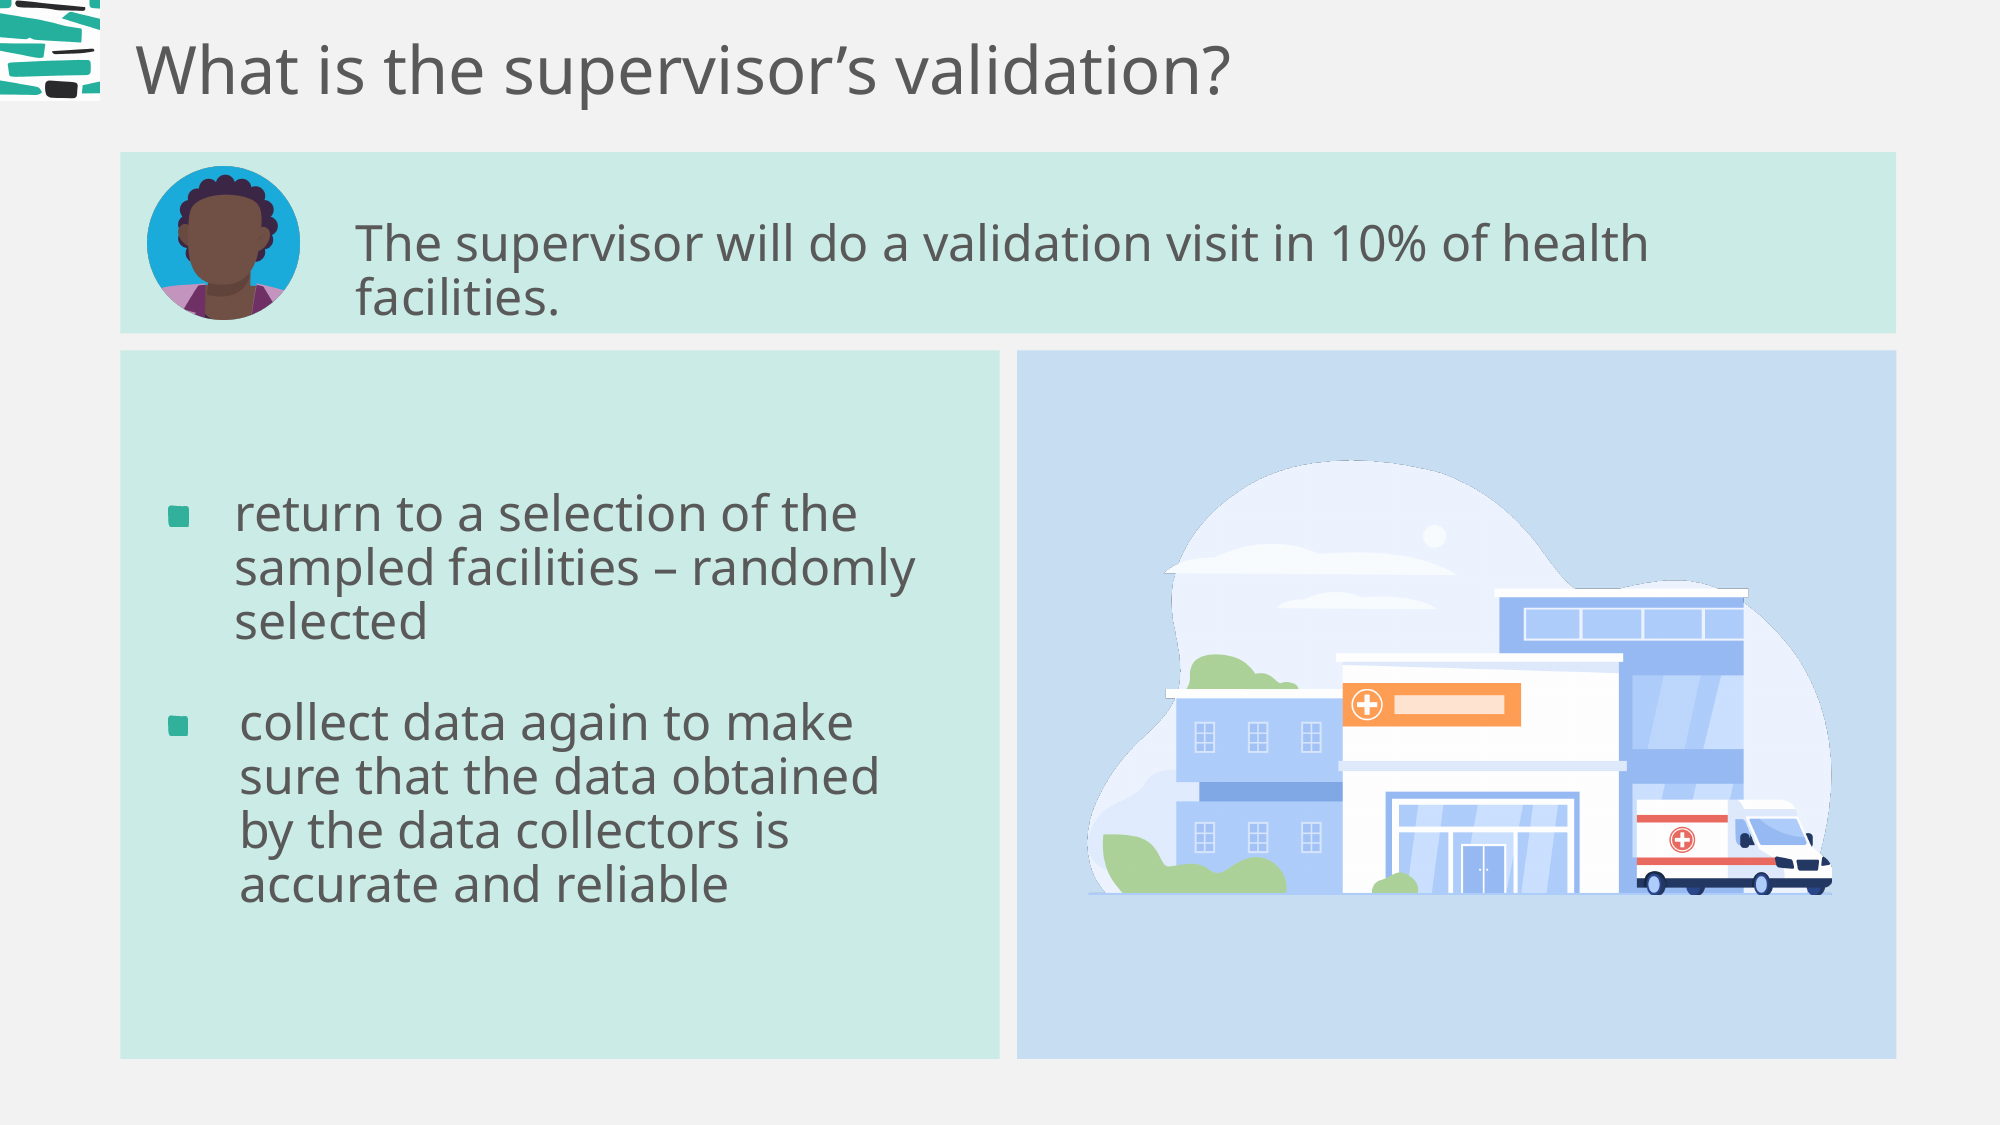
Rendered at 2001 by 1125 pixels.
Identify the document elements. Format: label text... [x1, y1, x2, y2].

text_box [0, 0, 1780, 117]
text_box [1017, 350, 1897, 1059]
text_box collect data again to make sure that the data obtained by the data collectors is accurate and reliable [224, 690, 946, 922]
text_box [120, 350, 1000, 1059]
text_box [120, 152, 1897, 334]
picture [167, 715, 188, 736]
text_box The supervisor will do a validation visit in 10% of health facilities. [340, 210, 1856, 334]
picture [147, 166, 300, 320]
picture [1087, 460, 1832, 895]
picture [167, 505, 189, 527]
text_box return to a selection of the sampled facilities – randomly selected [219, 481, 962, 658]
